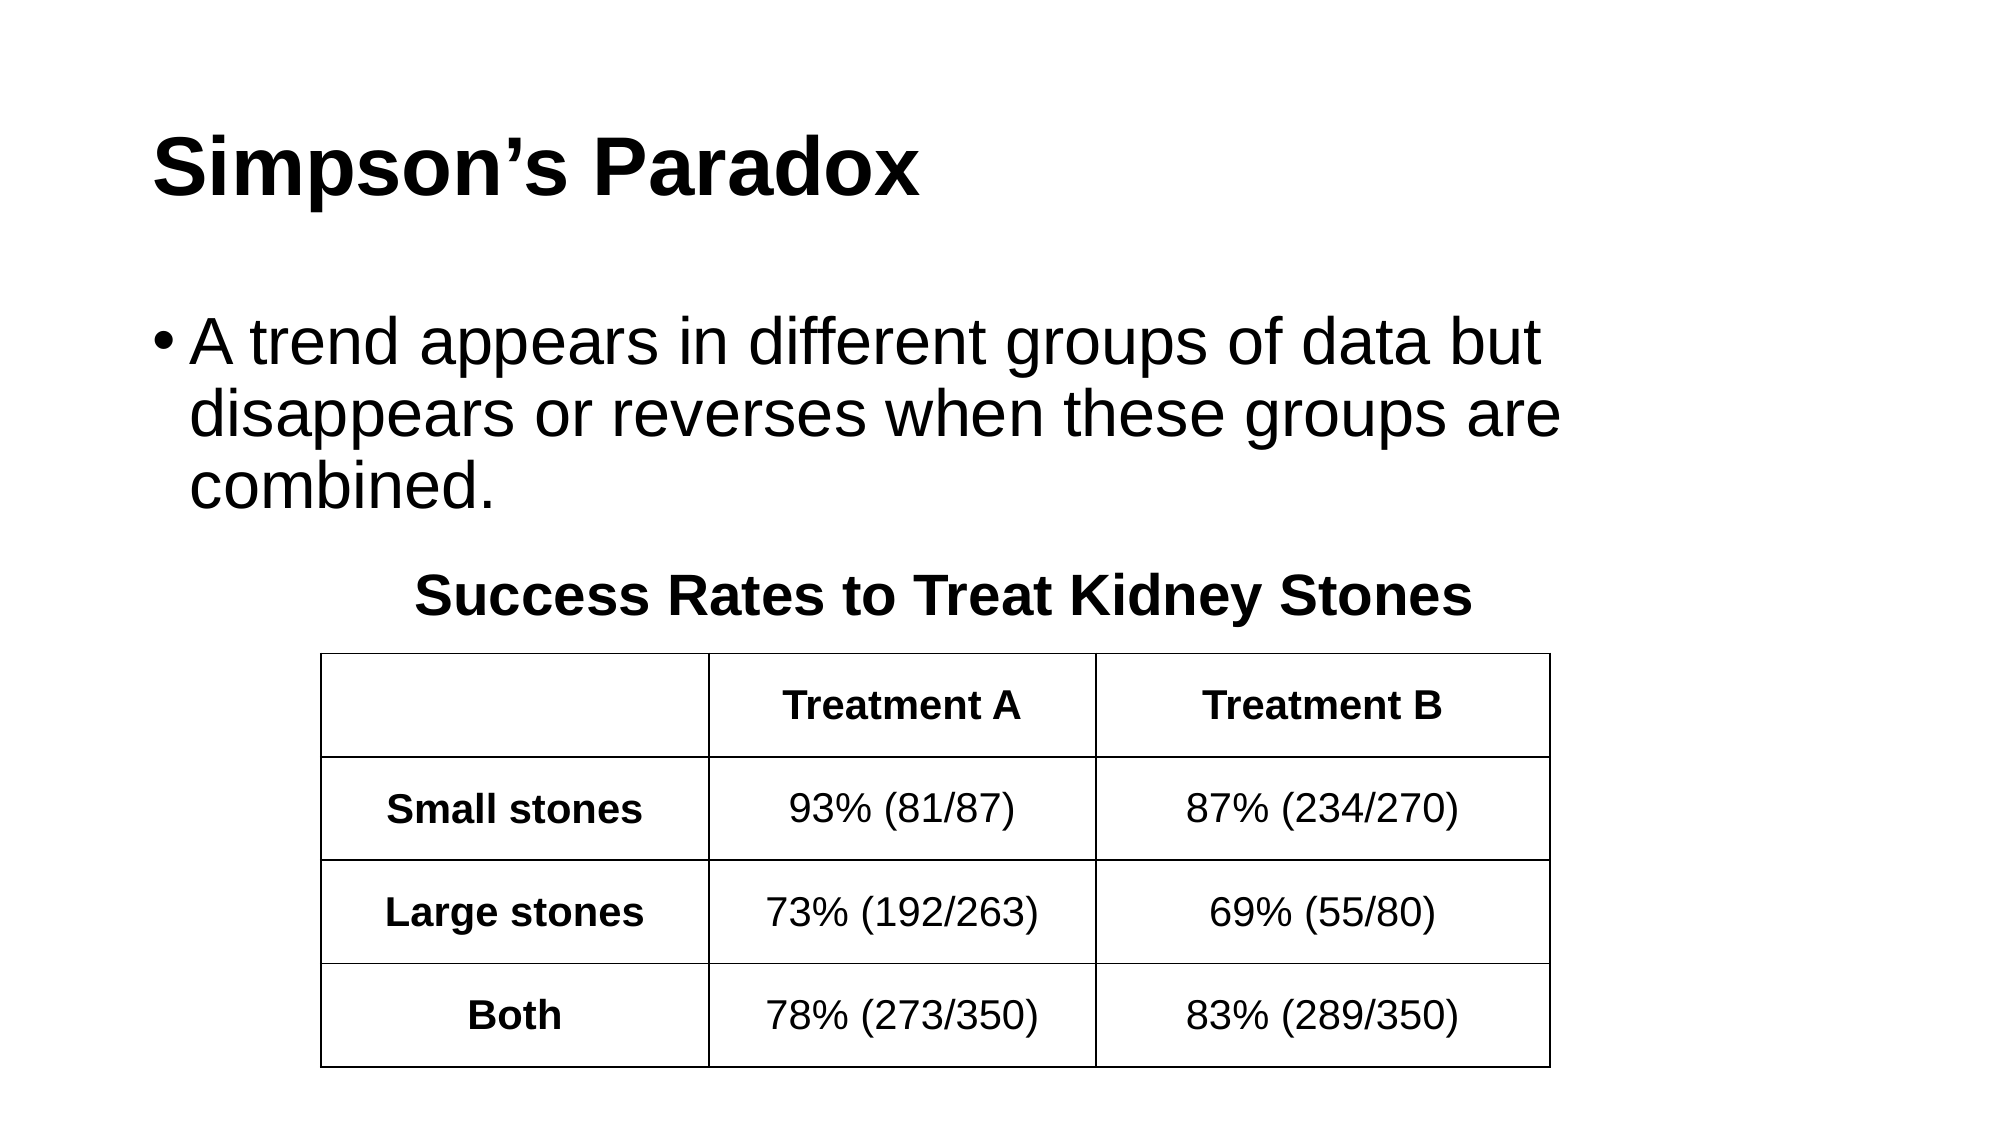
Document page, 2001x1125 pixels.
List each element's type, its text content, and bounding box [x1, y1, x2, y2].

table_header Treatment B [1097, 654, 1549, 756]
table_header [322, 654, 708, 756]
text_box Success Rates to Treat Kidney Stones [399, 550, 1550, 635]
title Simpson’s Paradox [137, 59, 1863, 278]
table_cell 73% (192/263) [710, 861, 1095, 963]
table_cell 93% (81/87) [710, 758, 1095, 859]
table_cell 69% (55/80) [1097, 861, 1549, 963]
table_cell Both [322, 964, 708, 1066]
table_cell 87% (234/270) [1097, 758, 1549, 859]
list A trend appears in different groups of data but disappears or reverses when these groups are combined. [137, 299, 1863, 1014]
table_cell Small stones [322, 758, 708, 859]
table_cell Large stones [322, 861, 708, 963]
table_cell 83% (289/350) [1097, 964, 1549, 1066]
table_header Treatment A [710, 654, 1095, 756]
table_cell 78% (273/350) [710, 964, 1095, 1066]
